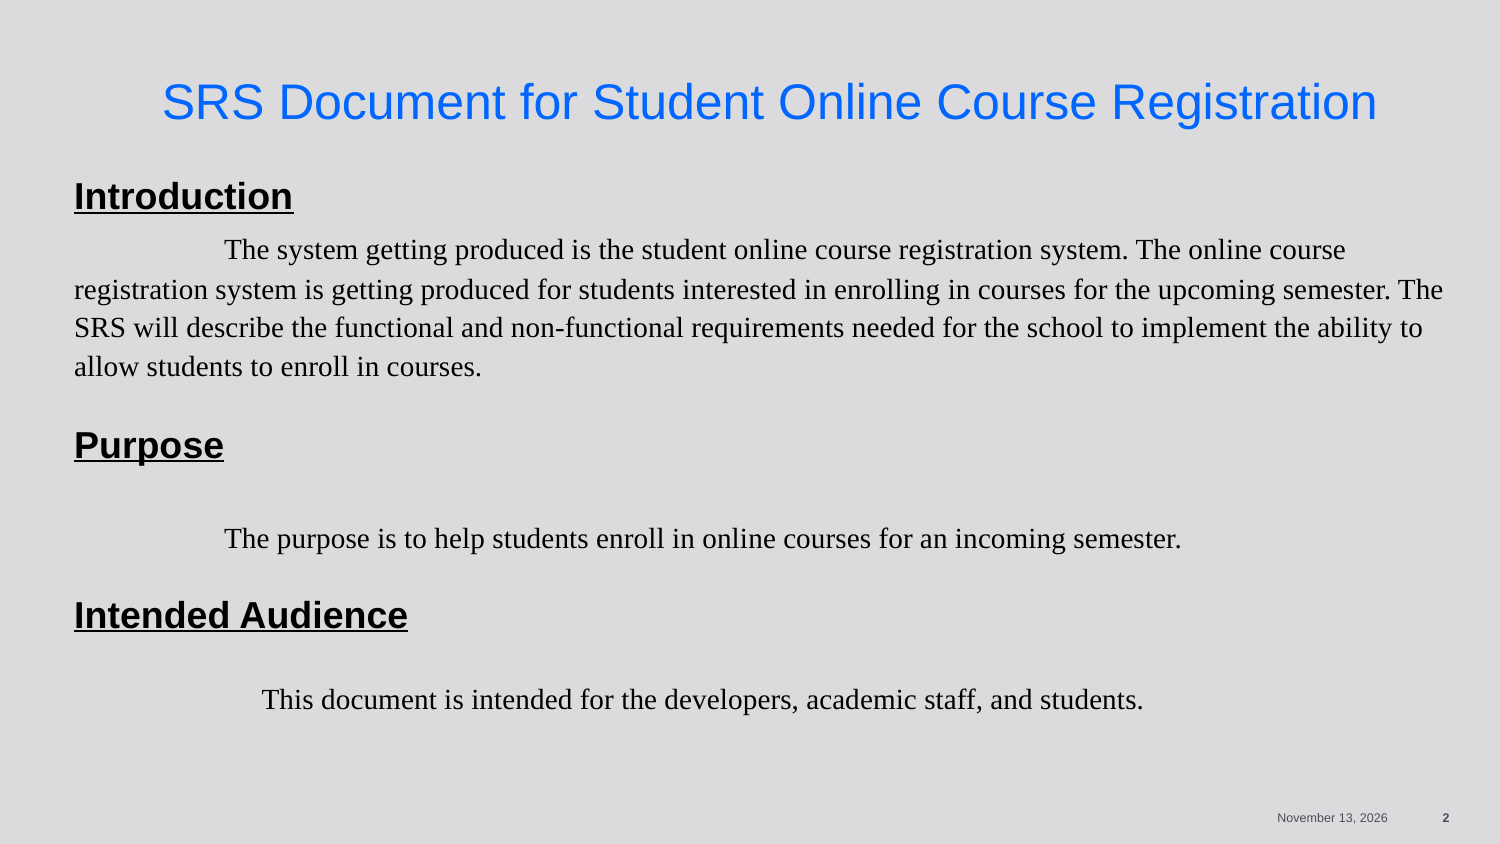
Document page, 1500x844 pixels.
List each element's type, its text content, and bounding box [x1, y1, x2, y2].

text_box SRS Document for Student Online Course Registration Introduction The system getting produced is the student online course registration system. The online course registration system is getting produced for students interested in enrolling in courses for the upcoming semester. The SRS will describe the functional and non-functional requirements needed for the school to implement the ability to allow students to enroll in courses. Purpose The purpose is to help students enroll in online courses for an incoming semester. Intended Audience This document is intended for the developers, academic staff, and students. [74, 63, 1467, 844]
